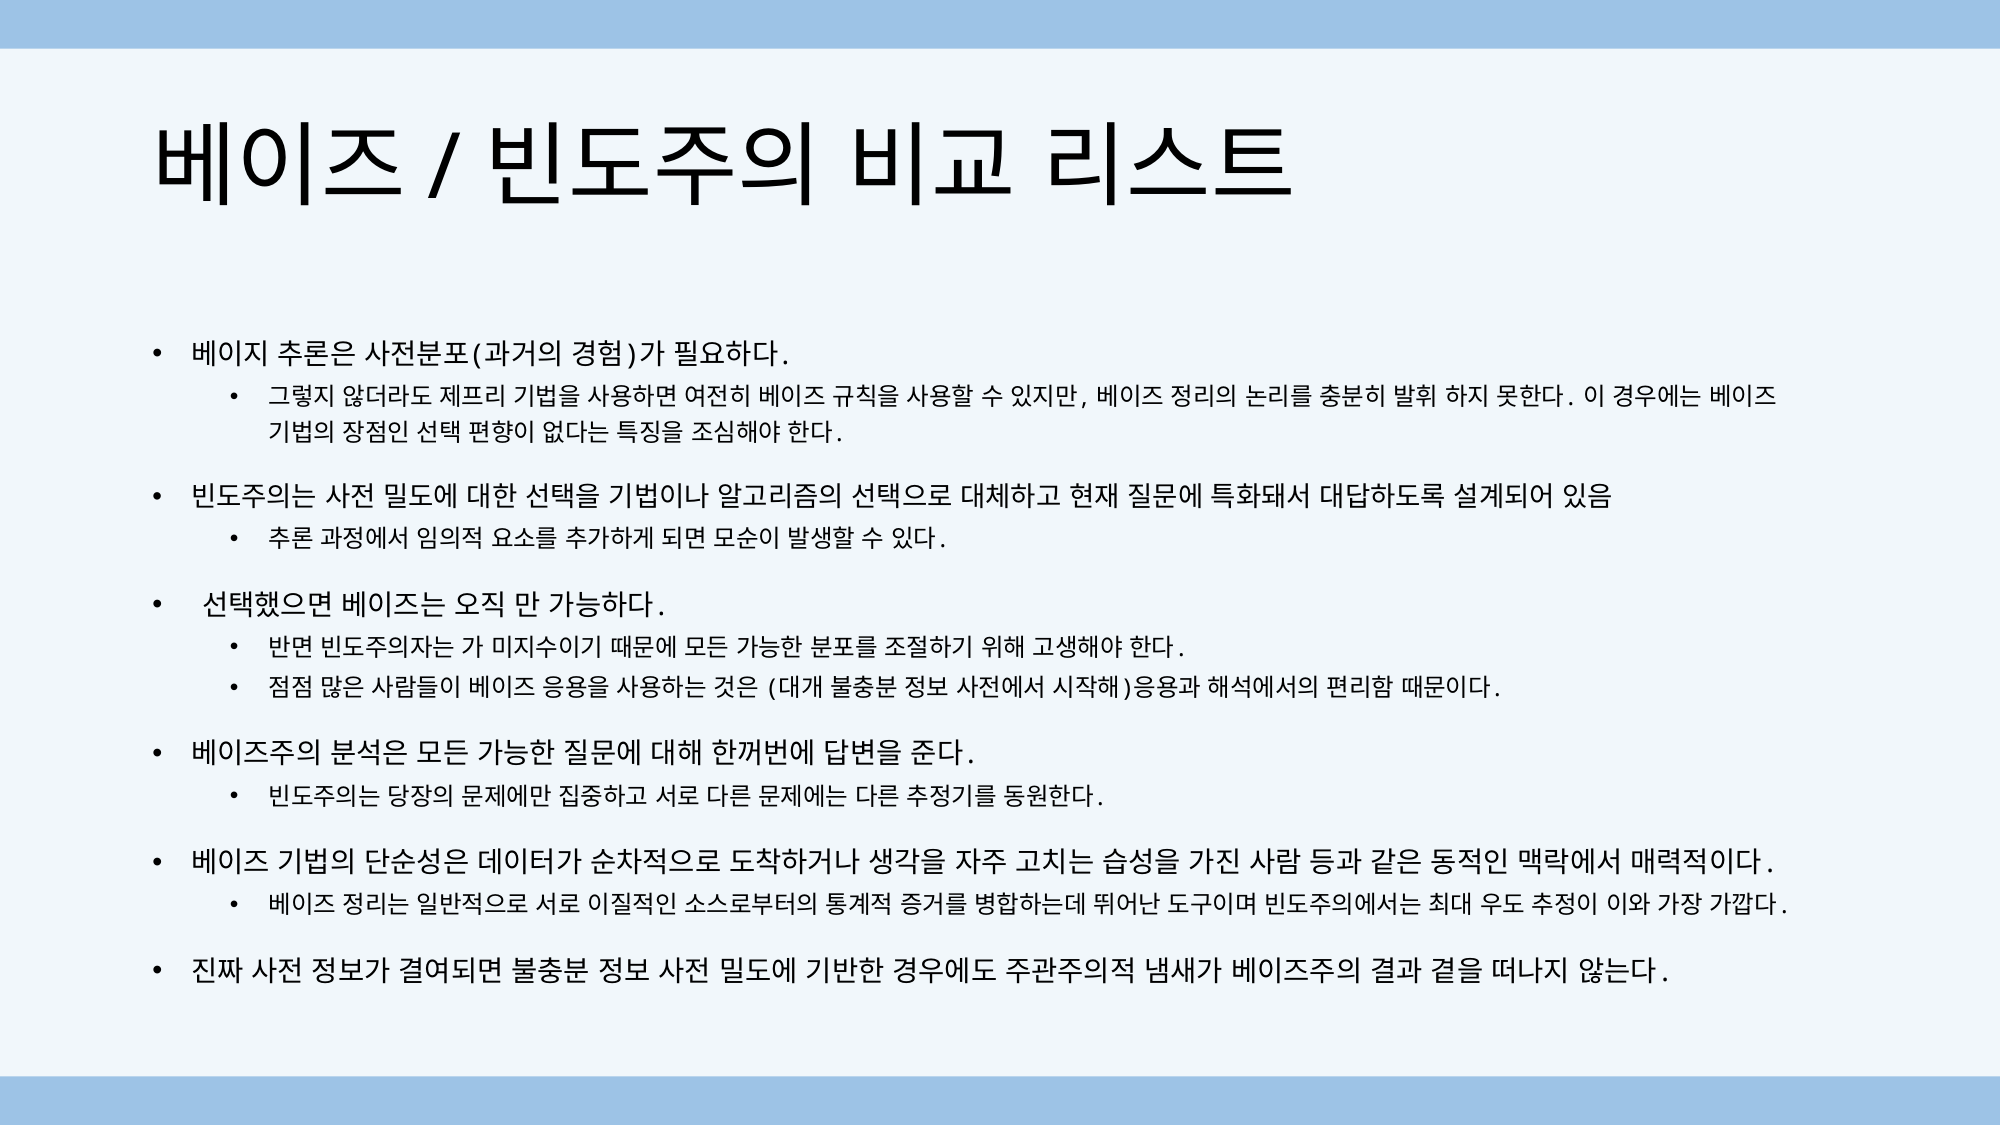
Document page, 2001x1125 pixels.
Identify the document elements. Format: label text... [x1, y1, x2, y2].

title 베이즈/빈도주의 비교 리스트 [137, 59, 1863, 278]
